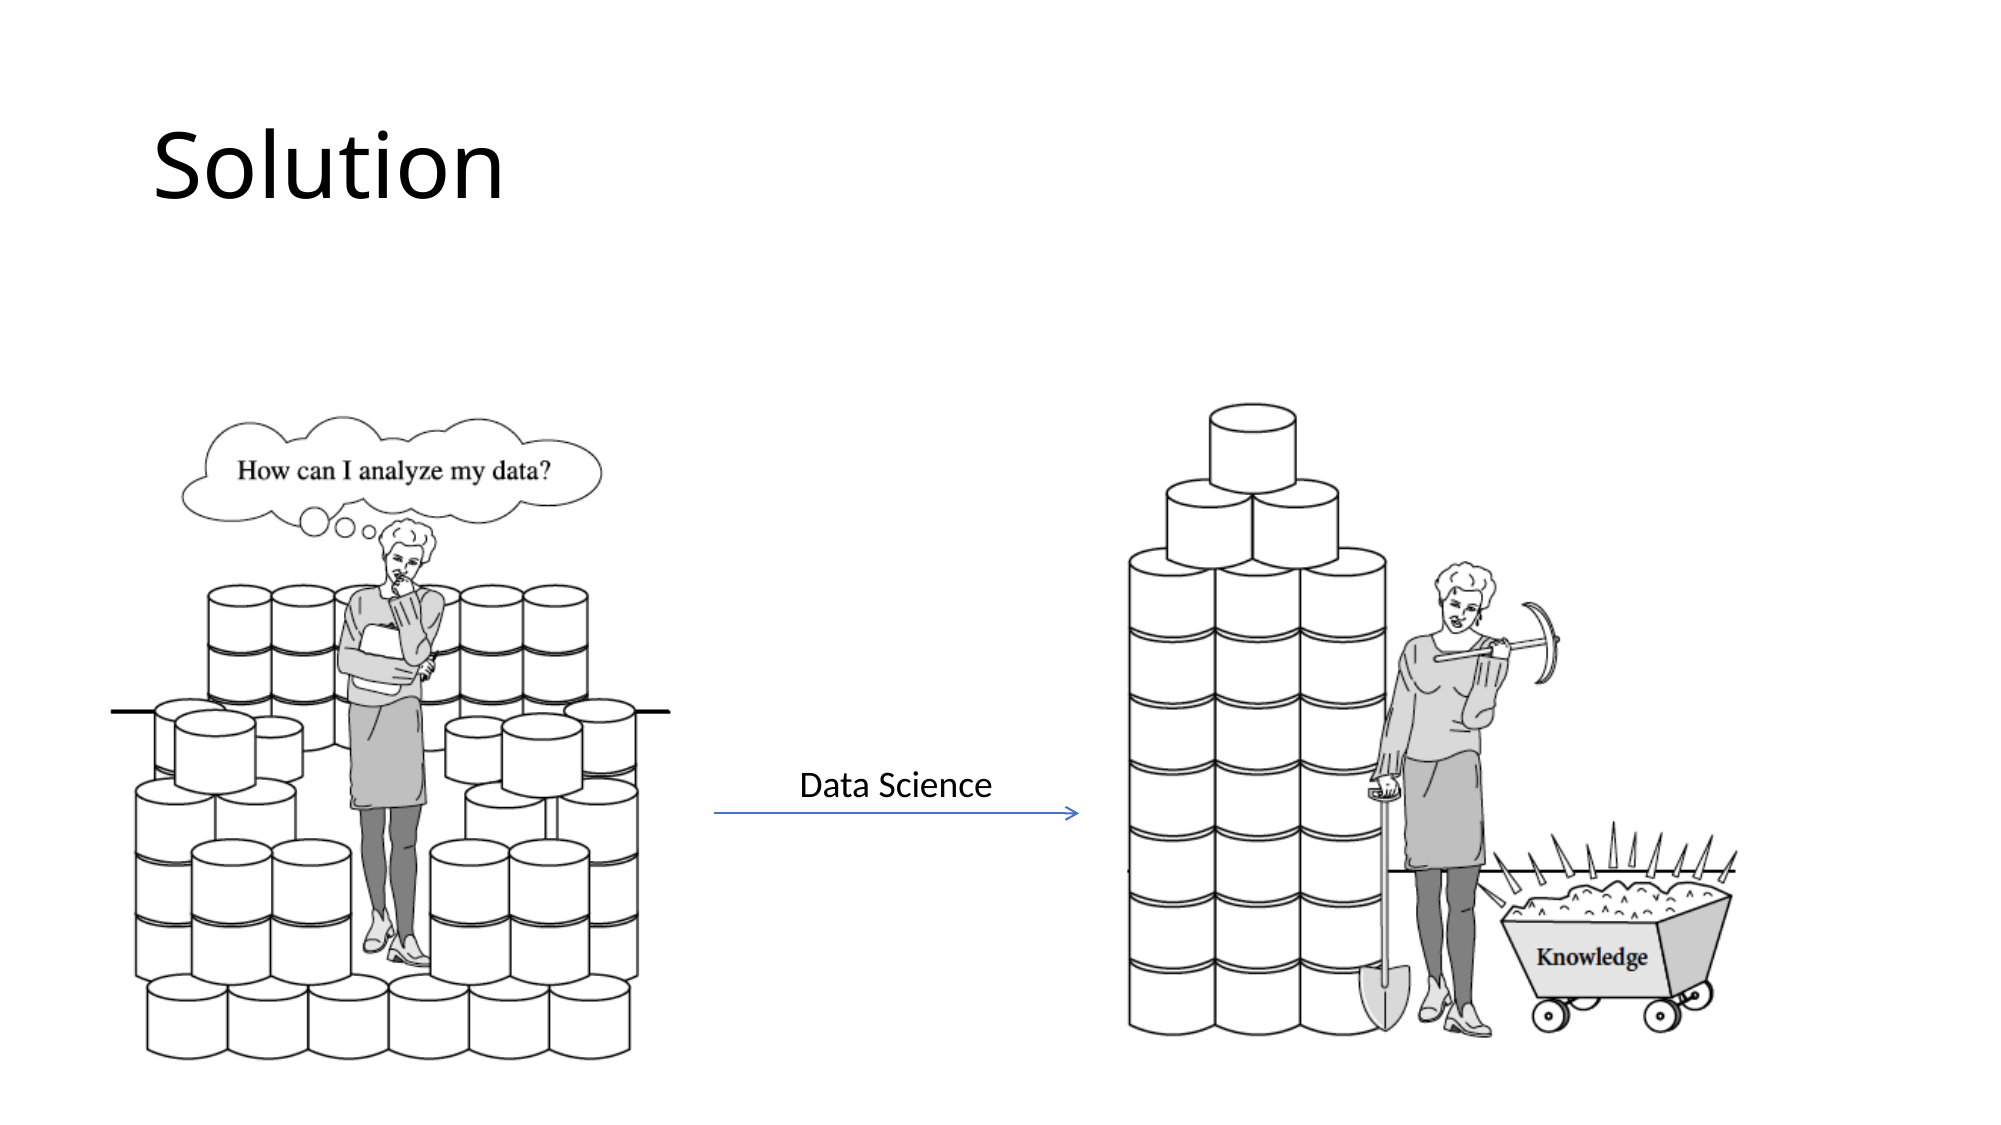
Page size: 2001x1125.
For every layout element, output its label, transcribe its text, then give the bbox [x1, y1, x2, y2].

picture [1117, 374, 1775, 1050]
title Solution [137, 59, 1863, 278]
picture [104, 369, 715, 1079]
text_box Data Science [784, 752, 1008, 813]
